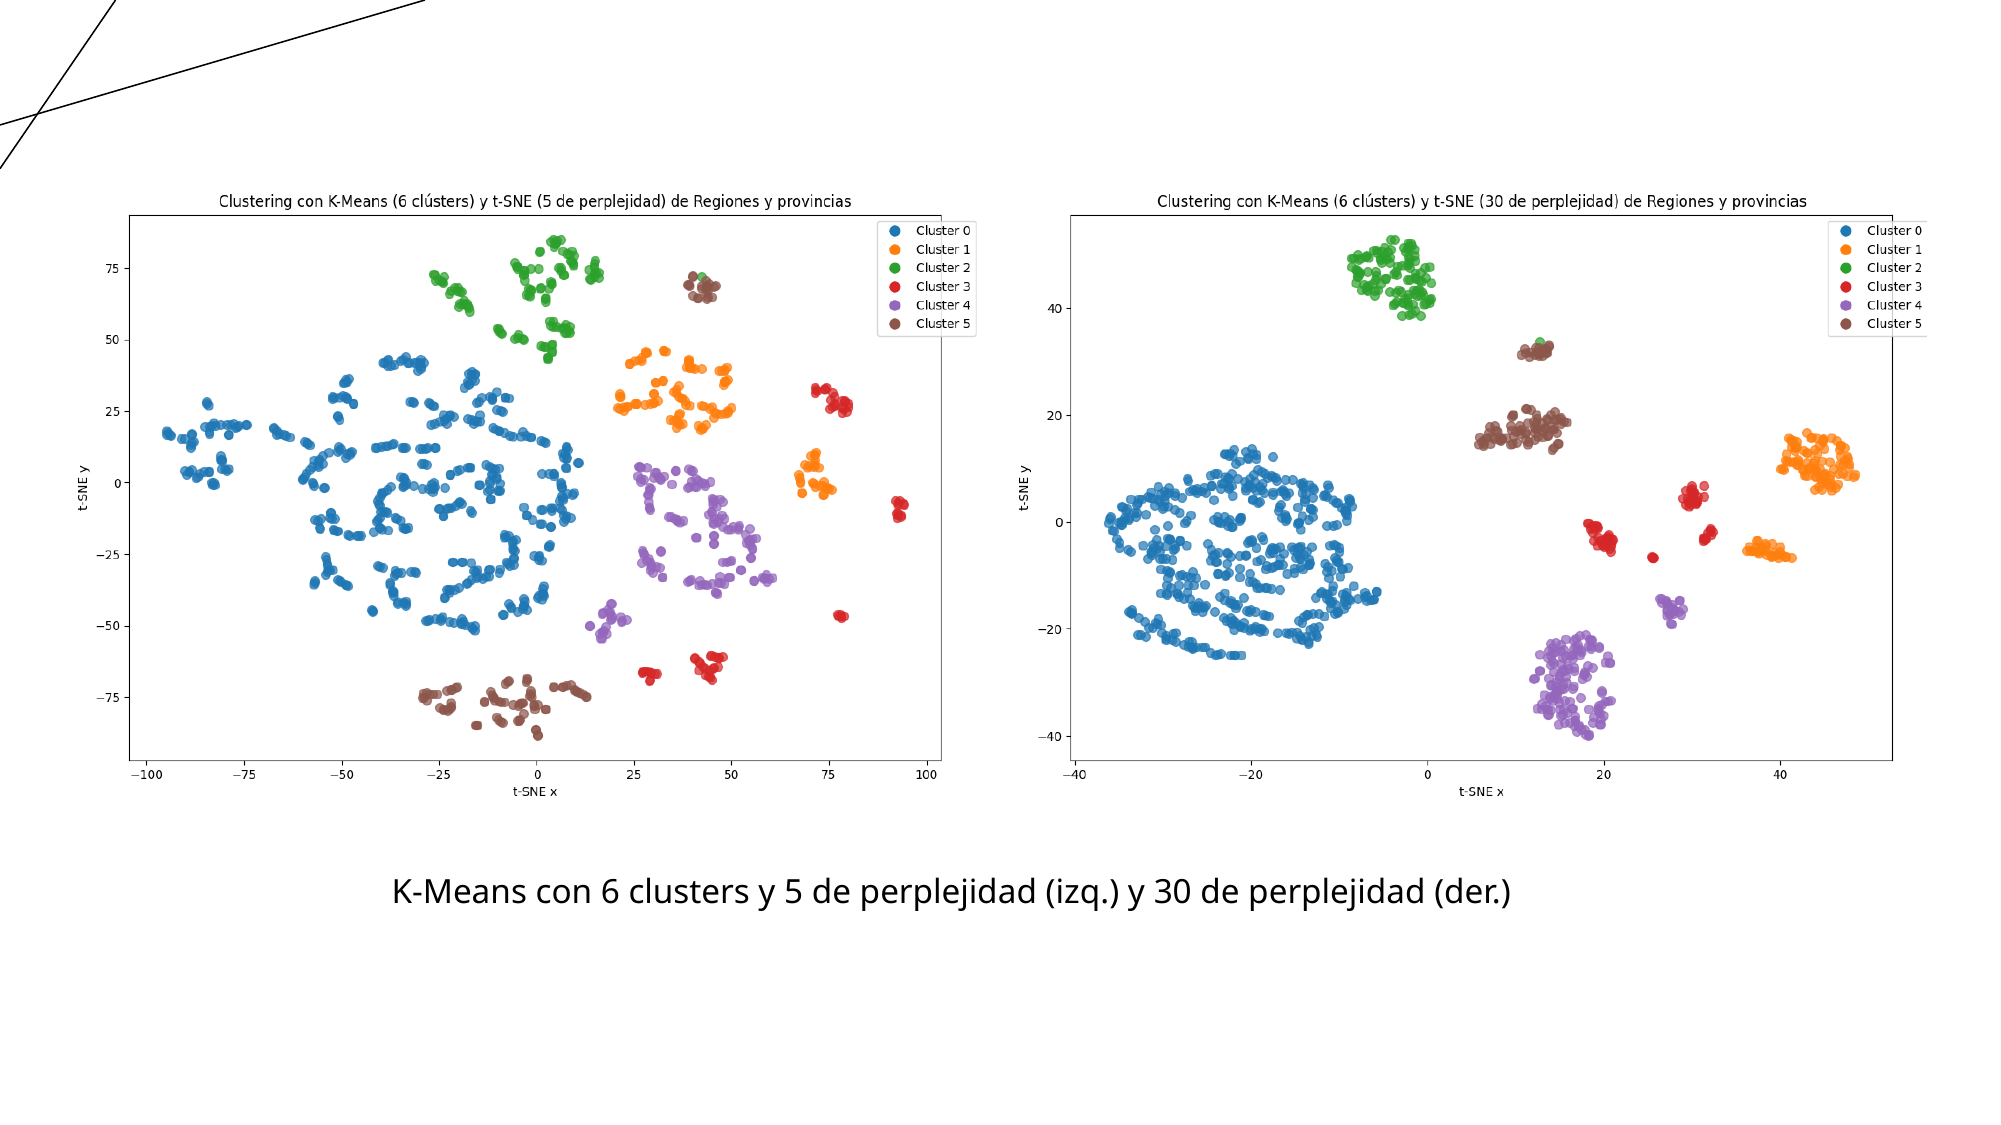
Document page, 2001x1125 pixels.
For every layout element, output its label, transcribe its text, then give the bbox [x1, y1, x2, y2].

picture [1017, 185, 1928, 807]
picture [72, 185, 980, 807]
text_box K-Means con 6 clusters y 5 de perplejidad (izq.) y 30 de perplejidad (der.) [376, 842, 1624, 908]
